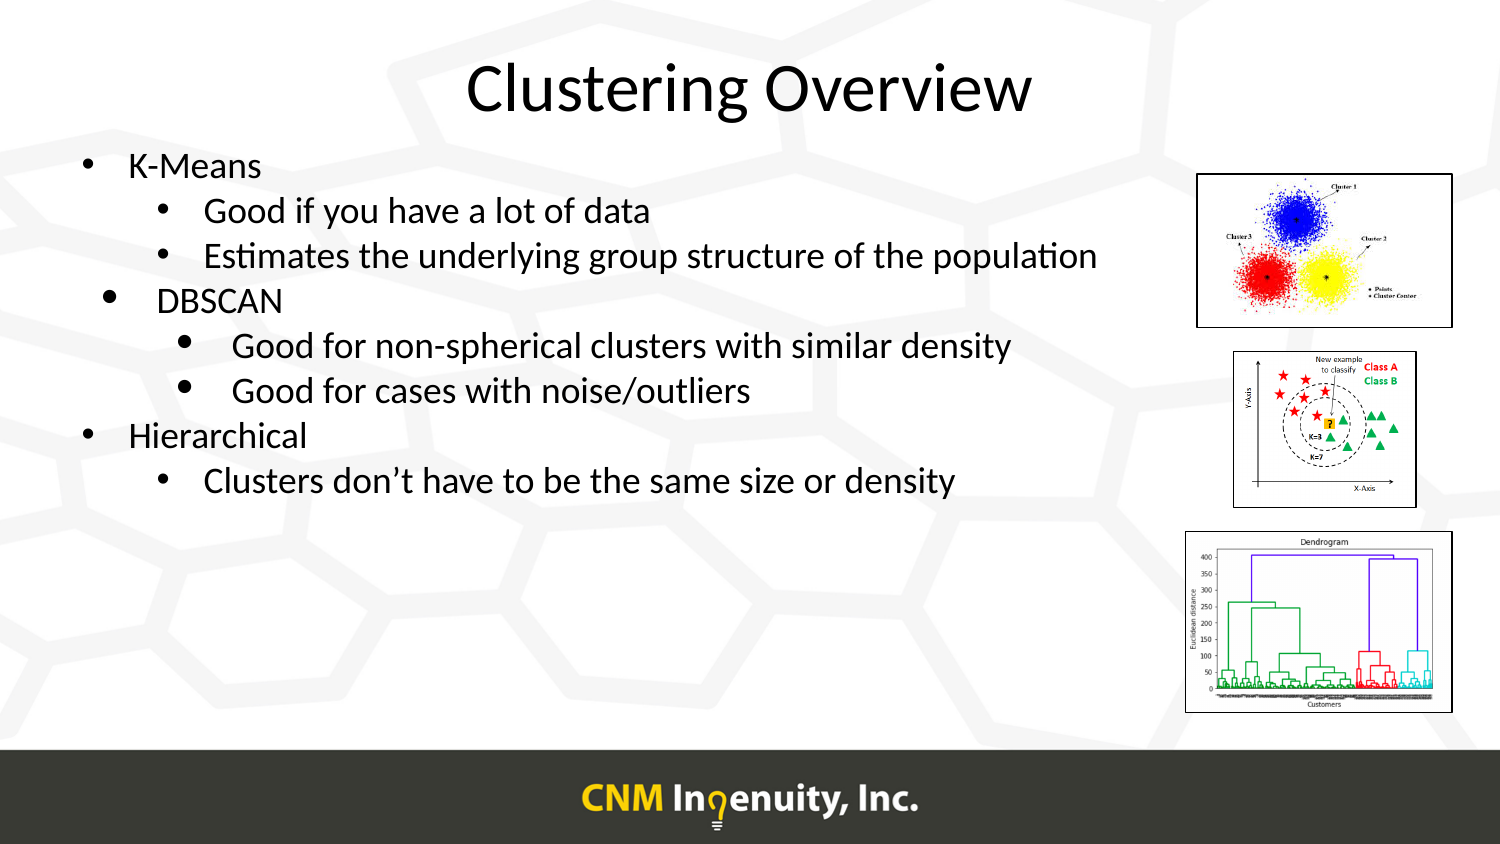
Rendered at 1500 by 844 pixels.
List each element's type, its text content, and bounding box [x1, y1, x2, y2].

picture [0, 0, 1500, 844]
title Clustering Overview [75, 33, 1425, 134]
text_box K-Means Good if you have a lot of data Estimates the underlying group structure of the population DBSCAN Good for non-spherical clusters with similar density Good for cases with noise/outliers Hierarchical Clusters don’t have to be the same size or density [66, 133, 1127, 509]
